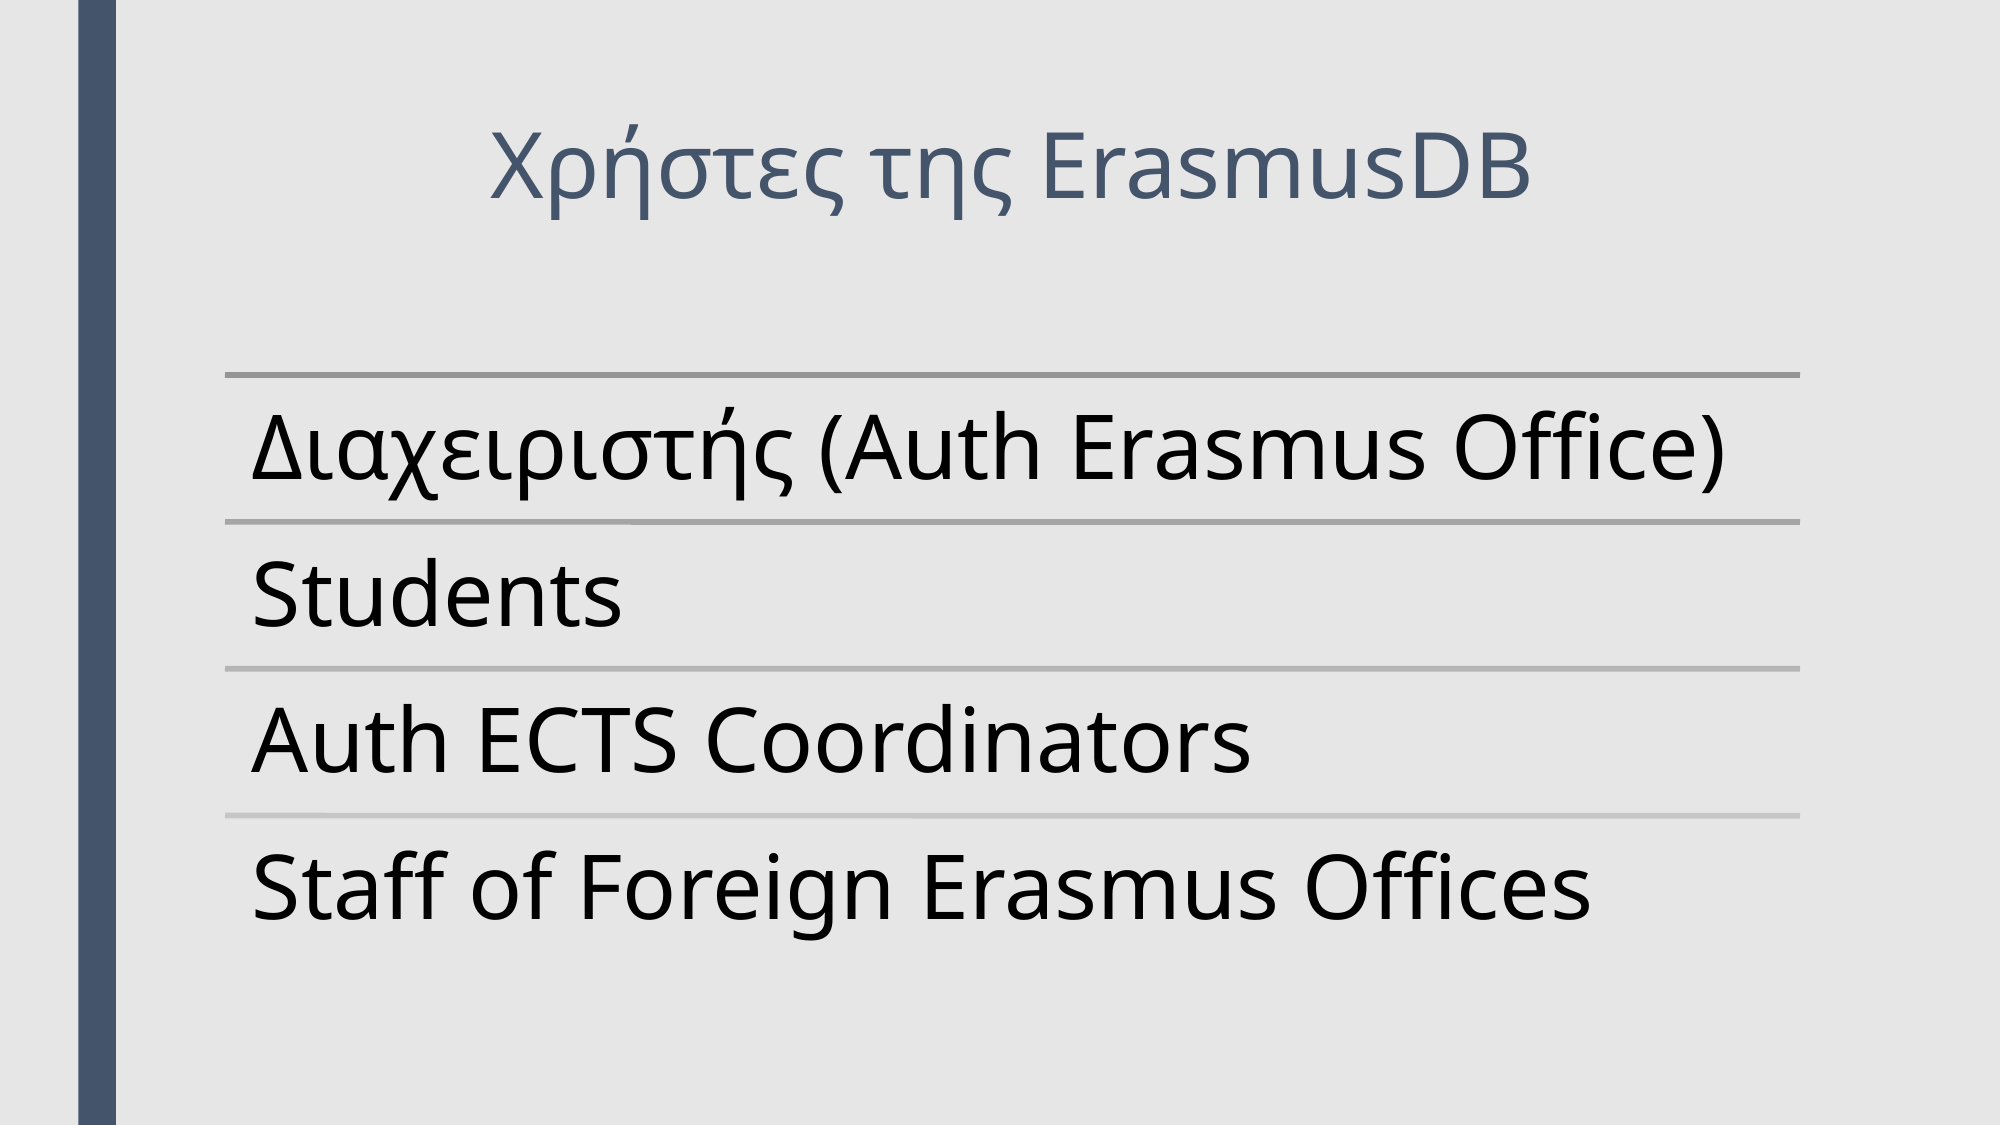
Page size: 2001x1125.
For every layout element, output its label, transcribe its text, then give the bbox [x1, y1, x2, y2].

title Χρήστες της ErasmusDB [225, 112, 1800, 357]
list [224, 374, 1800, 963]
